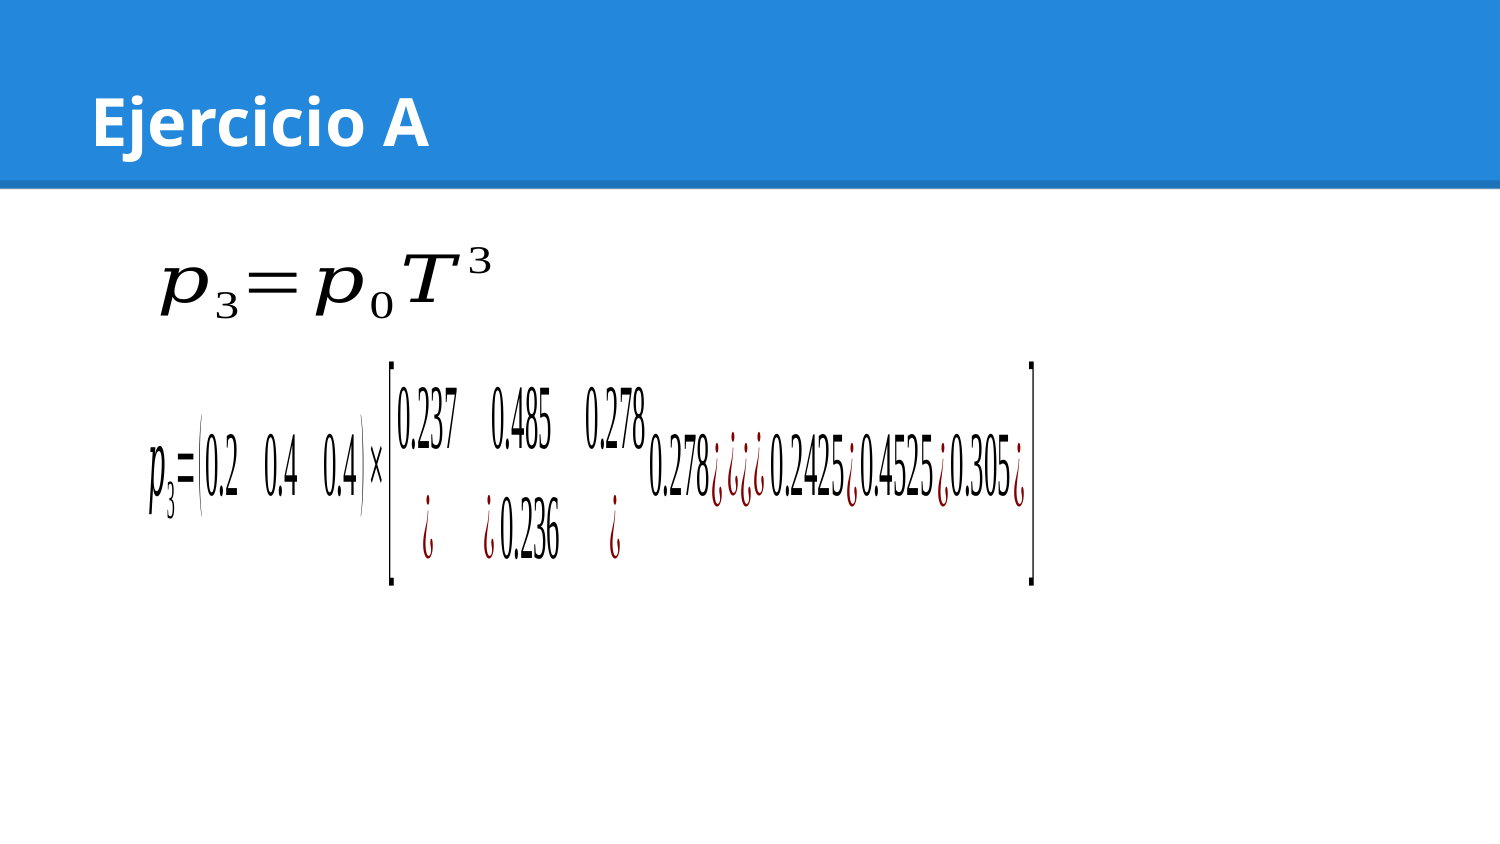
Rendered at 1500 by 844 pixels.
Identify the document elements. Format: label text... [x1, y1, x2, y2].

title Ejercicio A [75, 33, 1425, 175]
